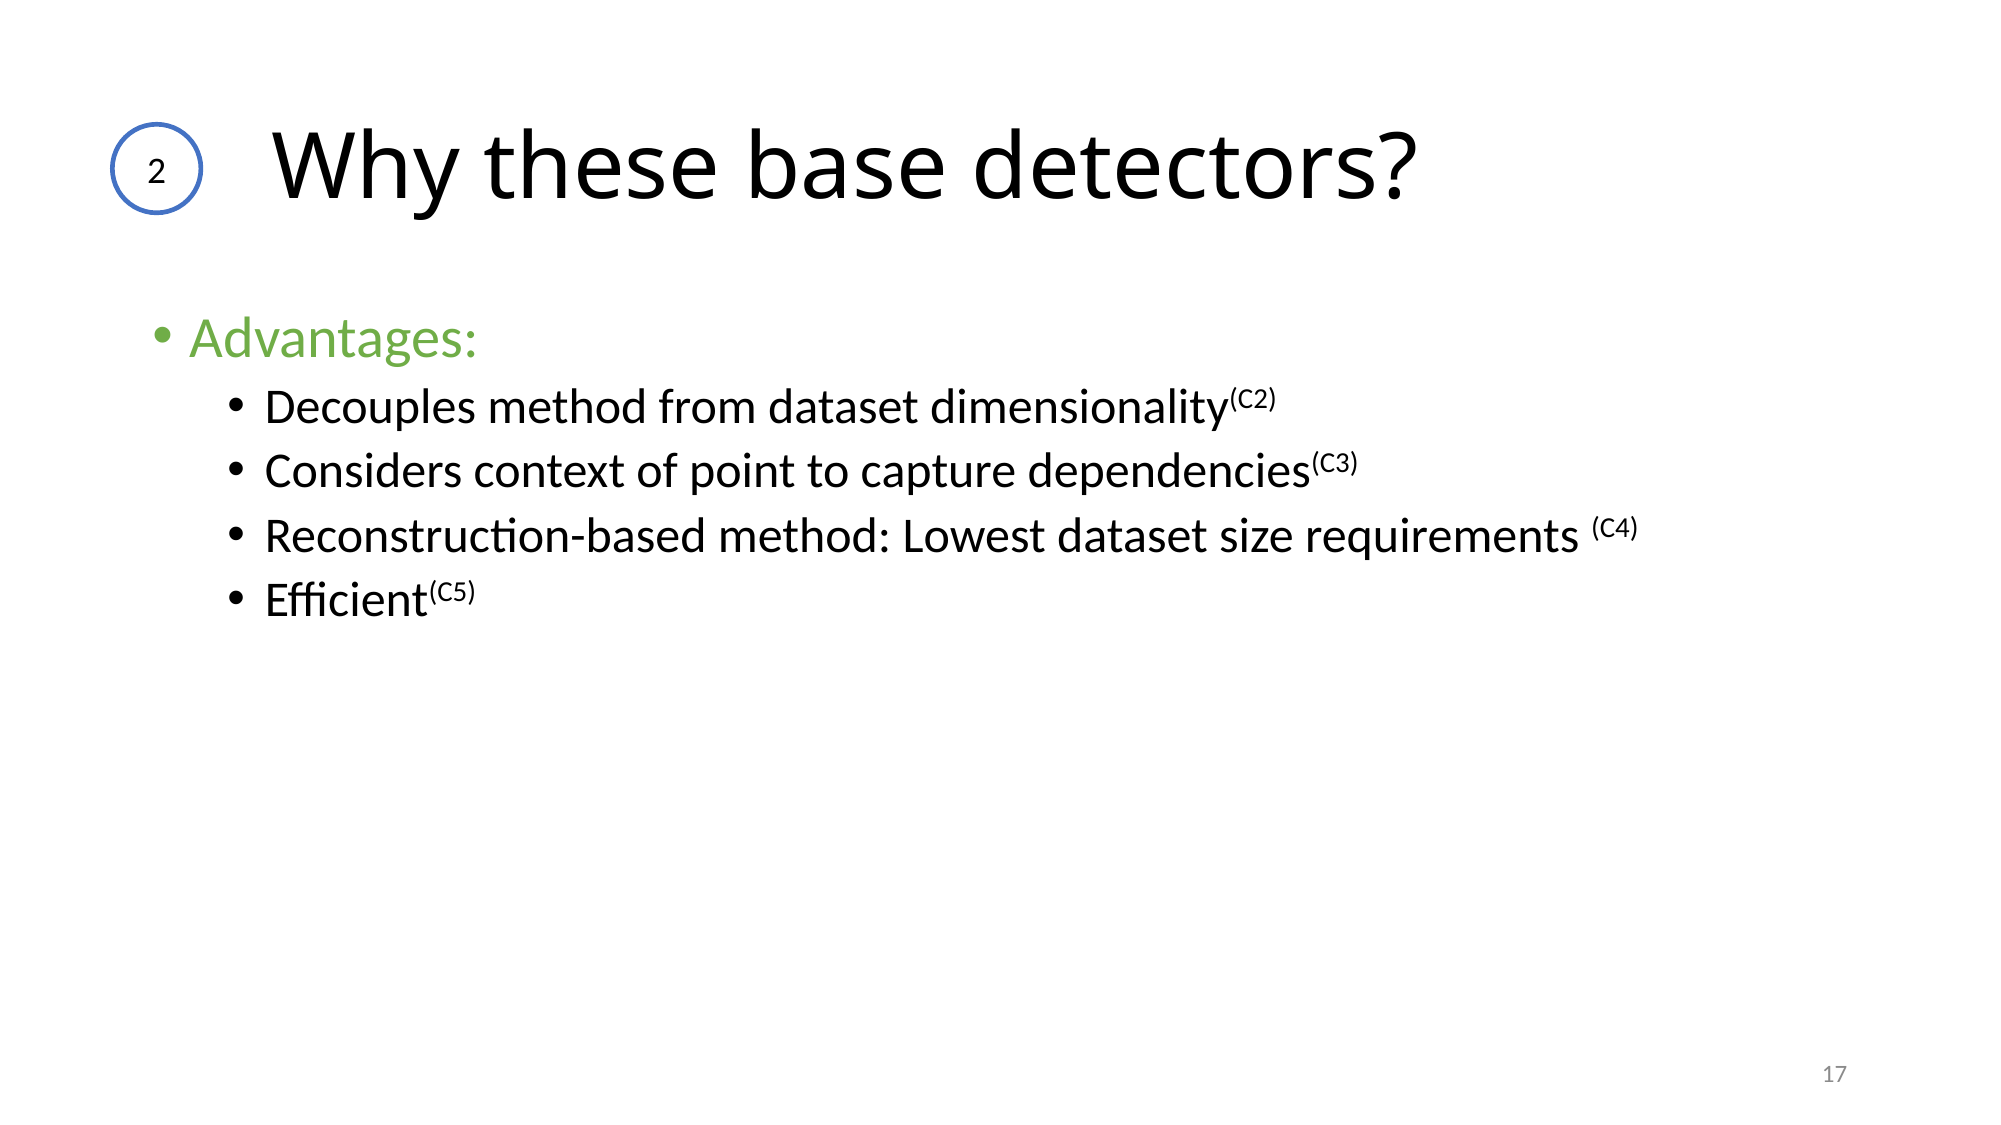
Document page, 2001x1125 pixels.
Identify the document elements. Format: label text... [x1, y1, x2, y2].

list Advantages: Decouples method from dataset dimensionality(C2) Considers context of point to capture dependencies(C3) Reconstruction-based method: Lowest dataset size requirements (C4) Efficient(C5) [137, 299, 1863, 1014]
title Why these base detectors? [137, 59, 1863, 278]
text_box 2 [111, 123, 202, 214]
slide_number 17 [1412, 1042, 1863, 1103]
